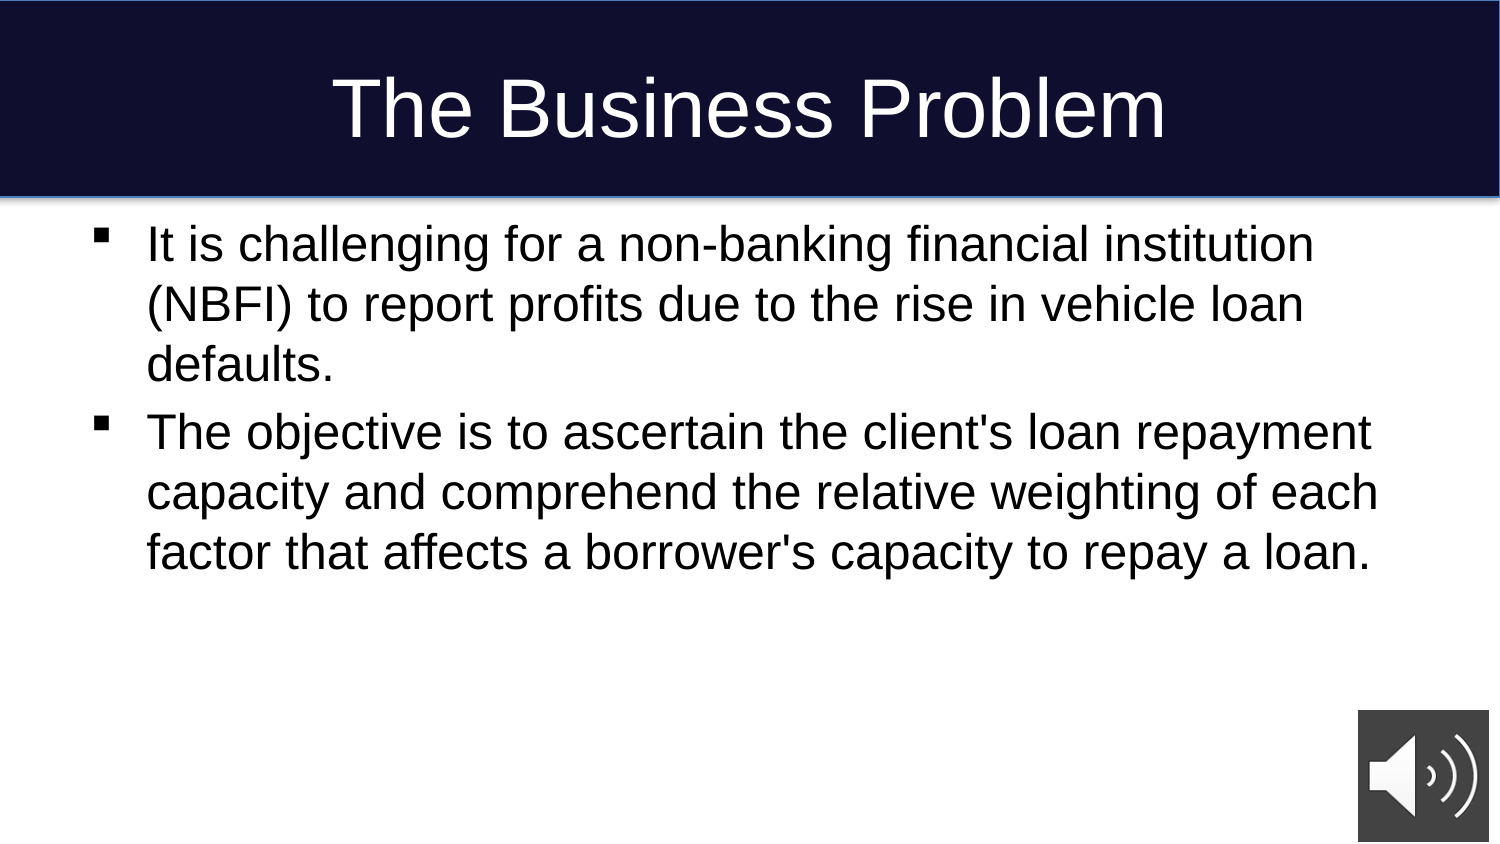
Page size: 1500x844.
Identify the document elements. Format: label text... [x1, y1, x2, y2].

picture [1356, 708, 1491, 843]
title The Business Problem [75, 33, 1425, 175]
list It is challenging for a non-banking financial institution (NBFI) to report profits due to the rise in vehicle loan defaults. The objective is to ascertain the client's loan repayment capacity and comprehend the relative weighting of each factor that affects a borrower's capacity to repay a loan. [75, 204, 1425, 761]
